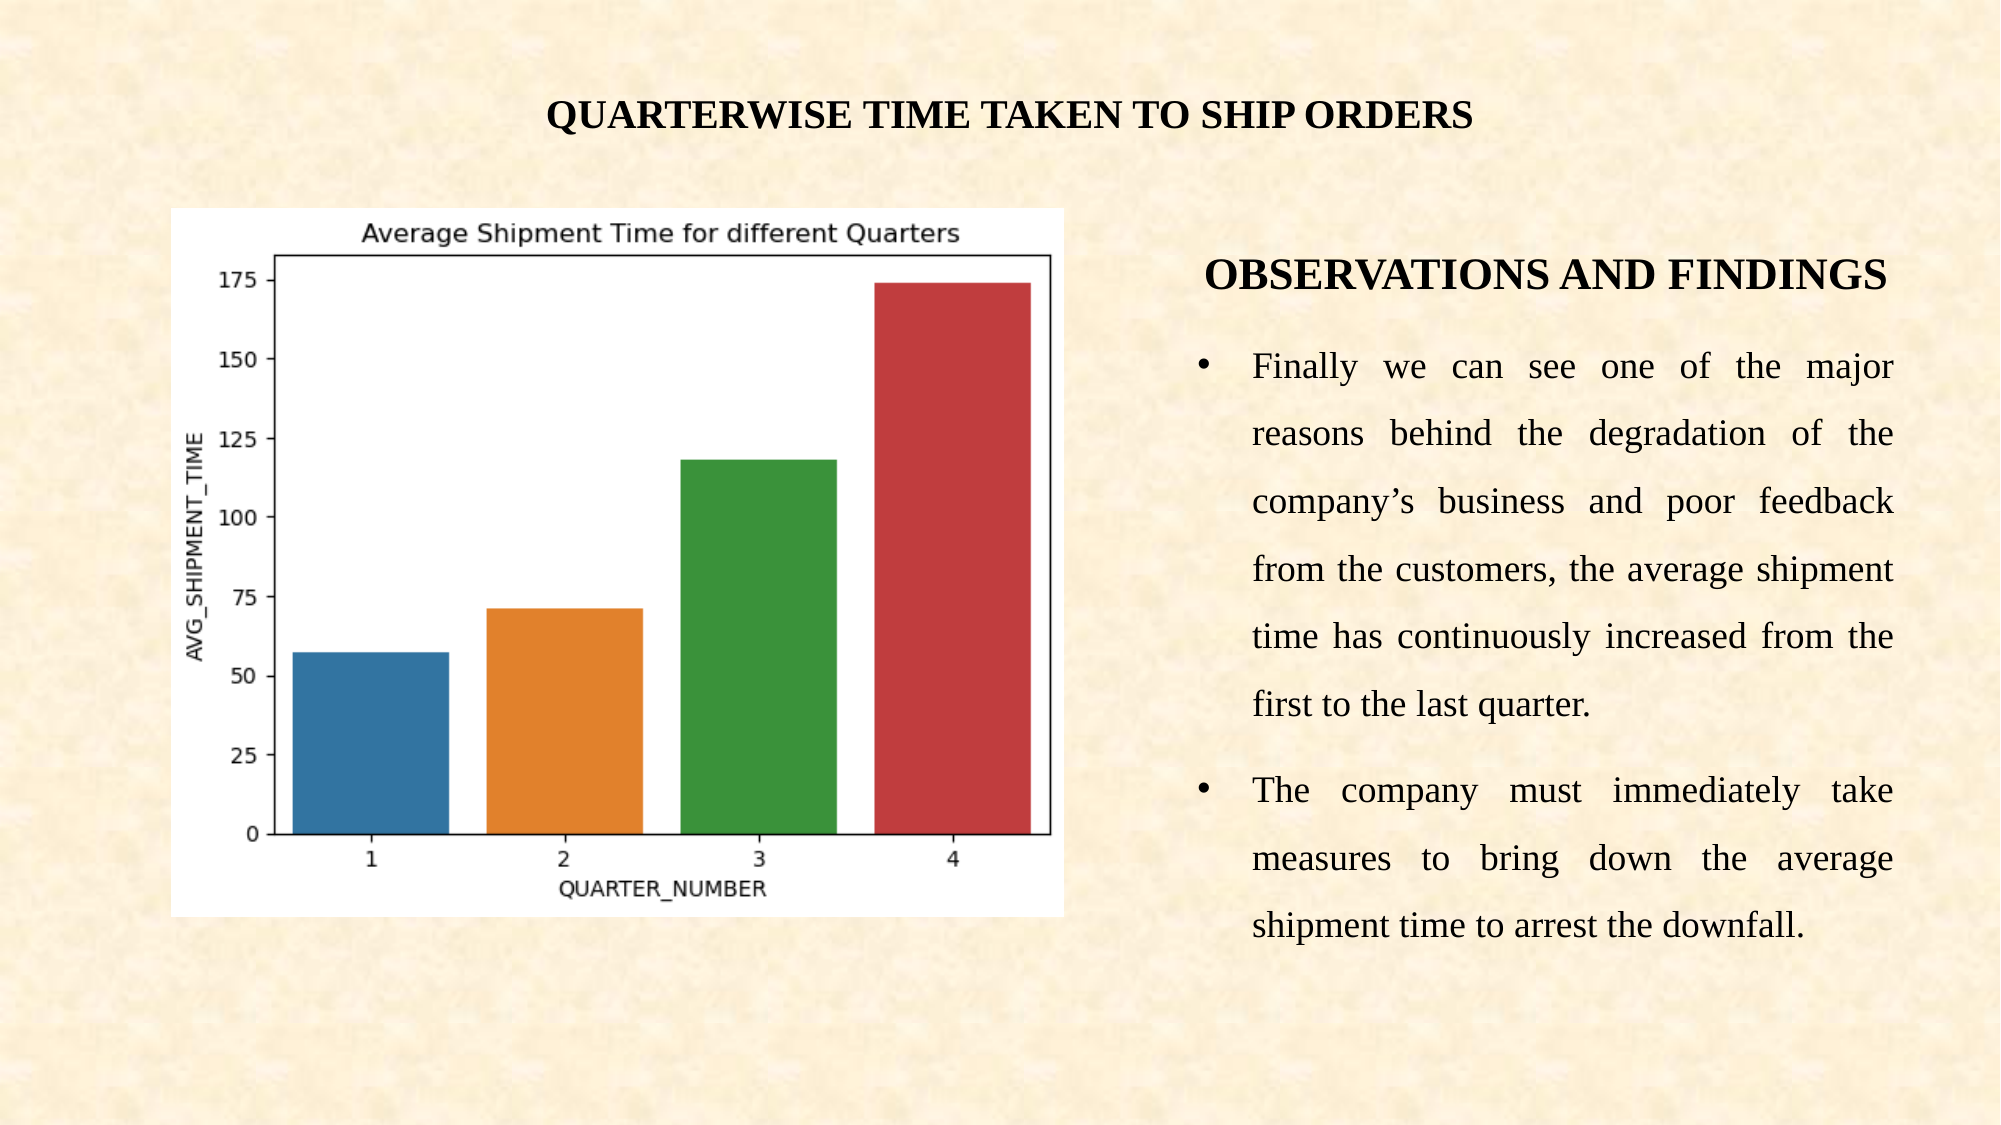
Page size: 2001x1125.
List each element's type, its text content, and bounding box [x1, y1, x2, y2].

picture [0, 0, 2001, 1125]
title QUARTERWISE TIME TAKEN TO SHIP ORDERS [53, 41, 1968, 146]
subtitle OBSERVATIONS AND FINDINGS Finally we can see one of the major reasons behind the degradation of the company’s business and poor feedback from the customers, the average shipment time has continuously increased from the first to the last quarter. The company must immediately take measures to bring down the average shipment time to arrest the downfall. [1182, 243, 1910, 1038]
